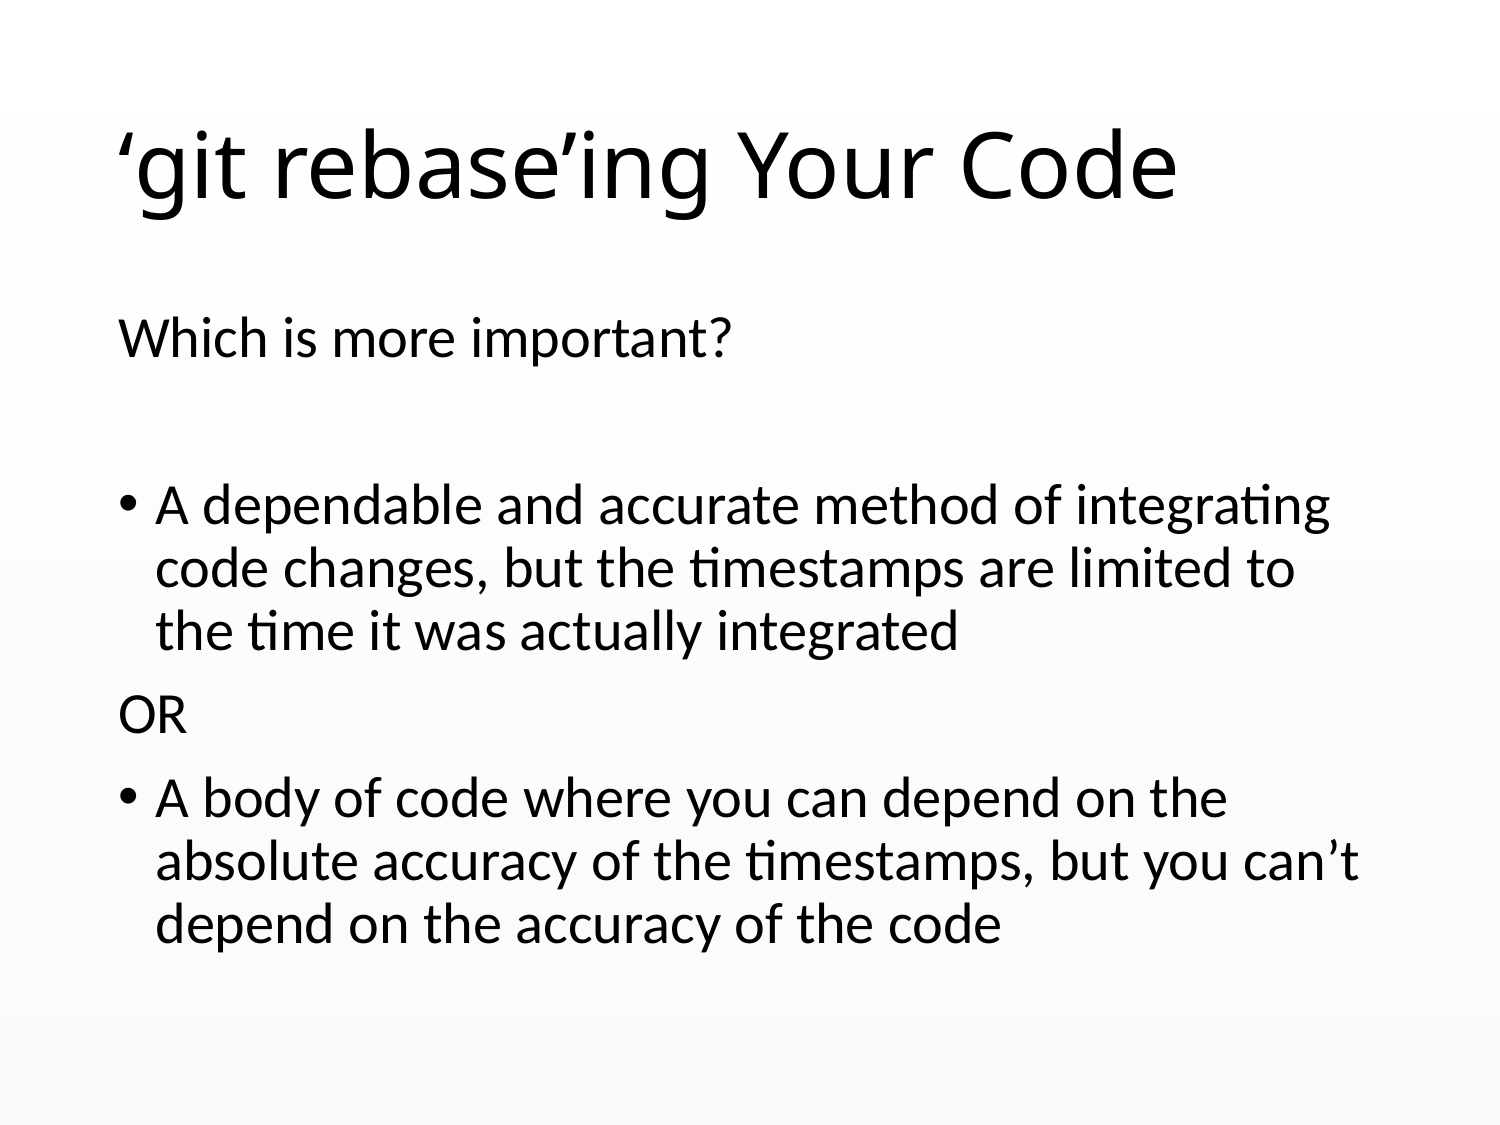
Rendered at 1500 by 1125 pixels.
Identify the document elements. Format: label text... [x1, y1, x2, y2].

title ‘git rebase’ing Your Code [103, 59, 1397, 278]
list Which is more important? A dependable and accurate method of integrating code changes, but the timestamps are limited to the time it was actually integrated OR A body of code where you can depend on the absolute accuracy of the timestamps, but you can’t depend on the accuracy of the code [103, 299, 1397, 1076]
